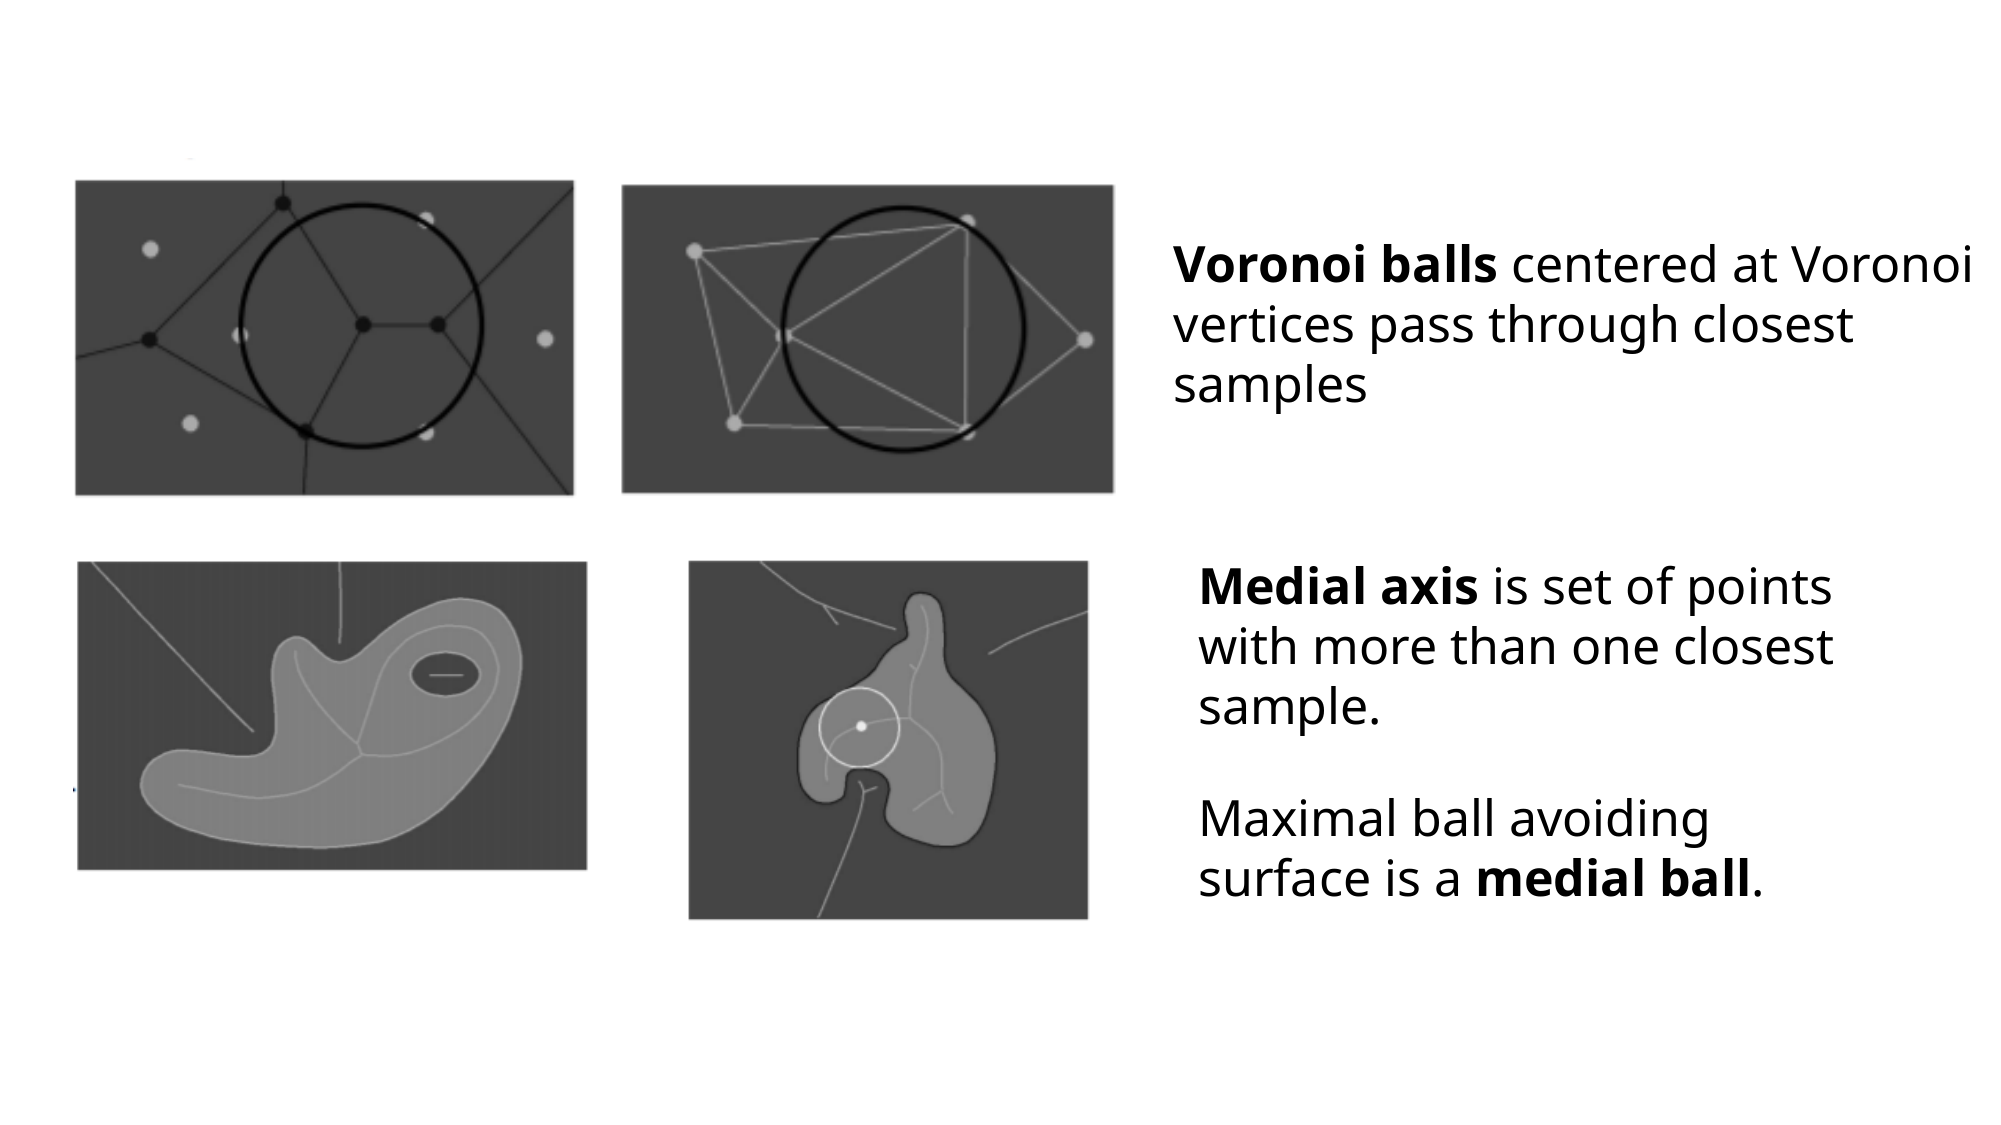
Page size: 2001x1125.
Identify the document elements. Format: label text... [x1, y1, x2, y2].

text_box Medial axis is set of points with more than one closest sample. [1183, 547, 1863, 743]
picture [73, 547, 594, 879]
text_box Voronoi balls centered at Voronoi vertices pass through closest samples [1159, 224, 2000, 420]
text_box Maximal ball avoiding surface is a medial ball. [1183, 778, 1827, 914]
picture [678, 547, 1099, 932]
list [60, 158, 1132, 512]
